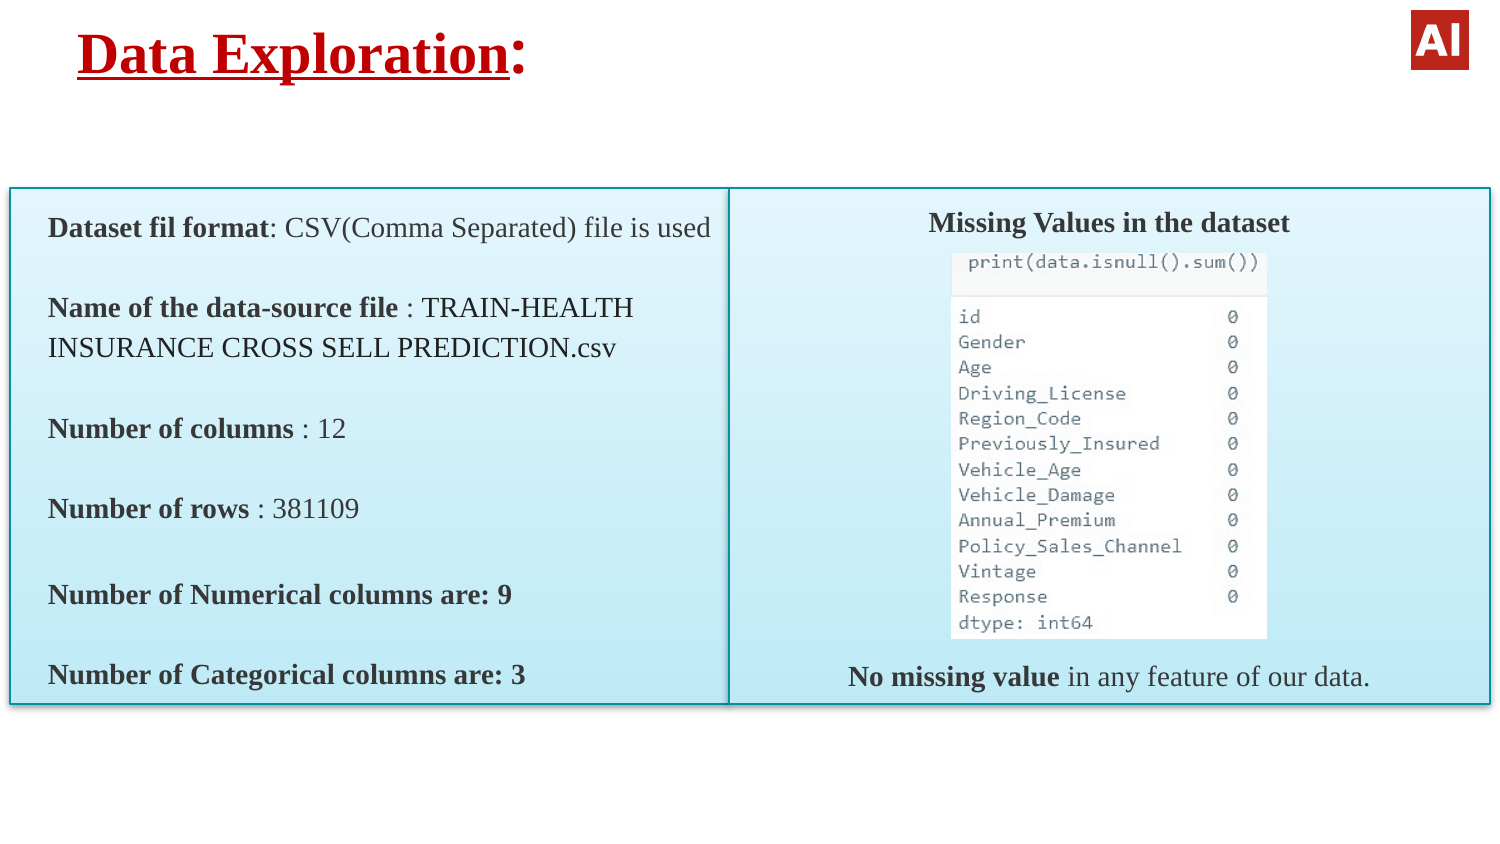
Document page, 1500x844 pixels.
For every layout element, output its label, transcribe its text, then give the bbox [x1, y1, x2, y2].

picture [951, 253, 1268, 639]
title Data Exploration: [62, 0, 548, 94]
text_box Missing Values in the dataset No missing value in any feature of our data. [728, 187, 1491, 705]
picture [1411, 10, 1469, 70]
list Dataset fil format: CSV(Comma Separated) file is used Name of the data-source file : TRAIN-HEALTH INSURANCE CROSS SELL PREDICTION.csv Number of columns : 12 Number of rows : 381109 Number of Numerical columns are: 9 Number of Categorical columns are: 3 [9, 187, 727, 705]
